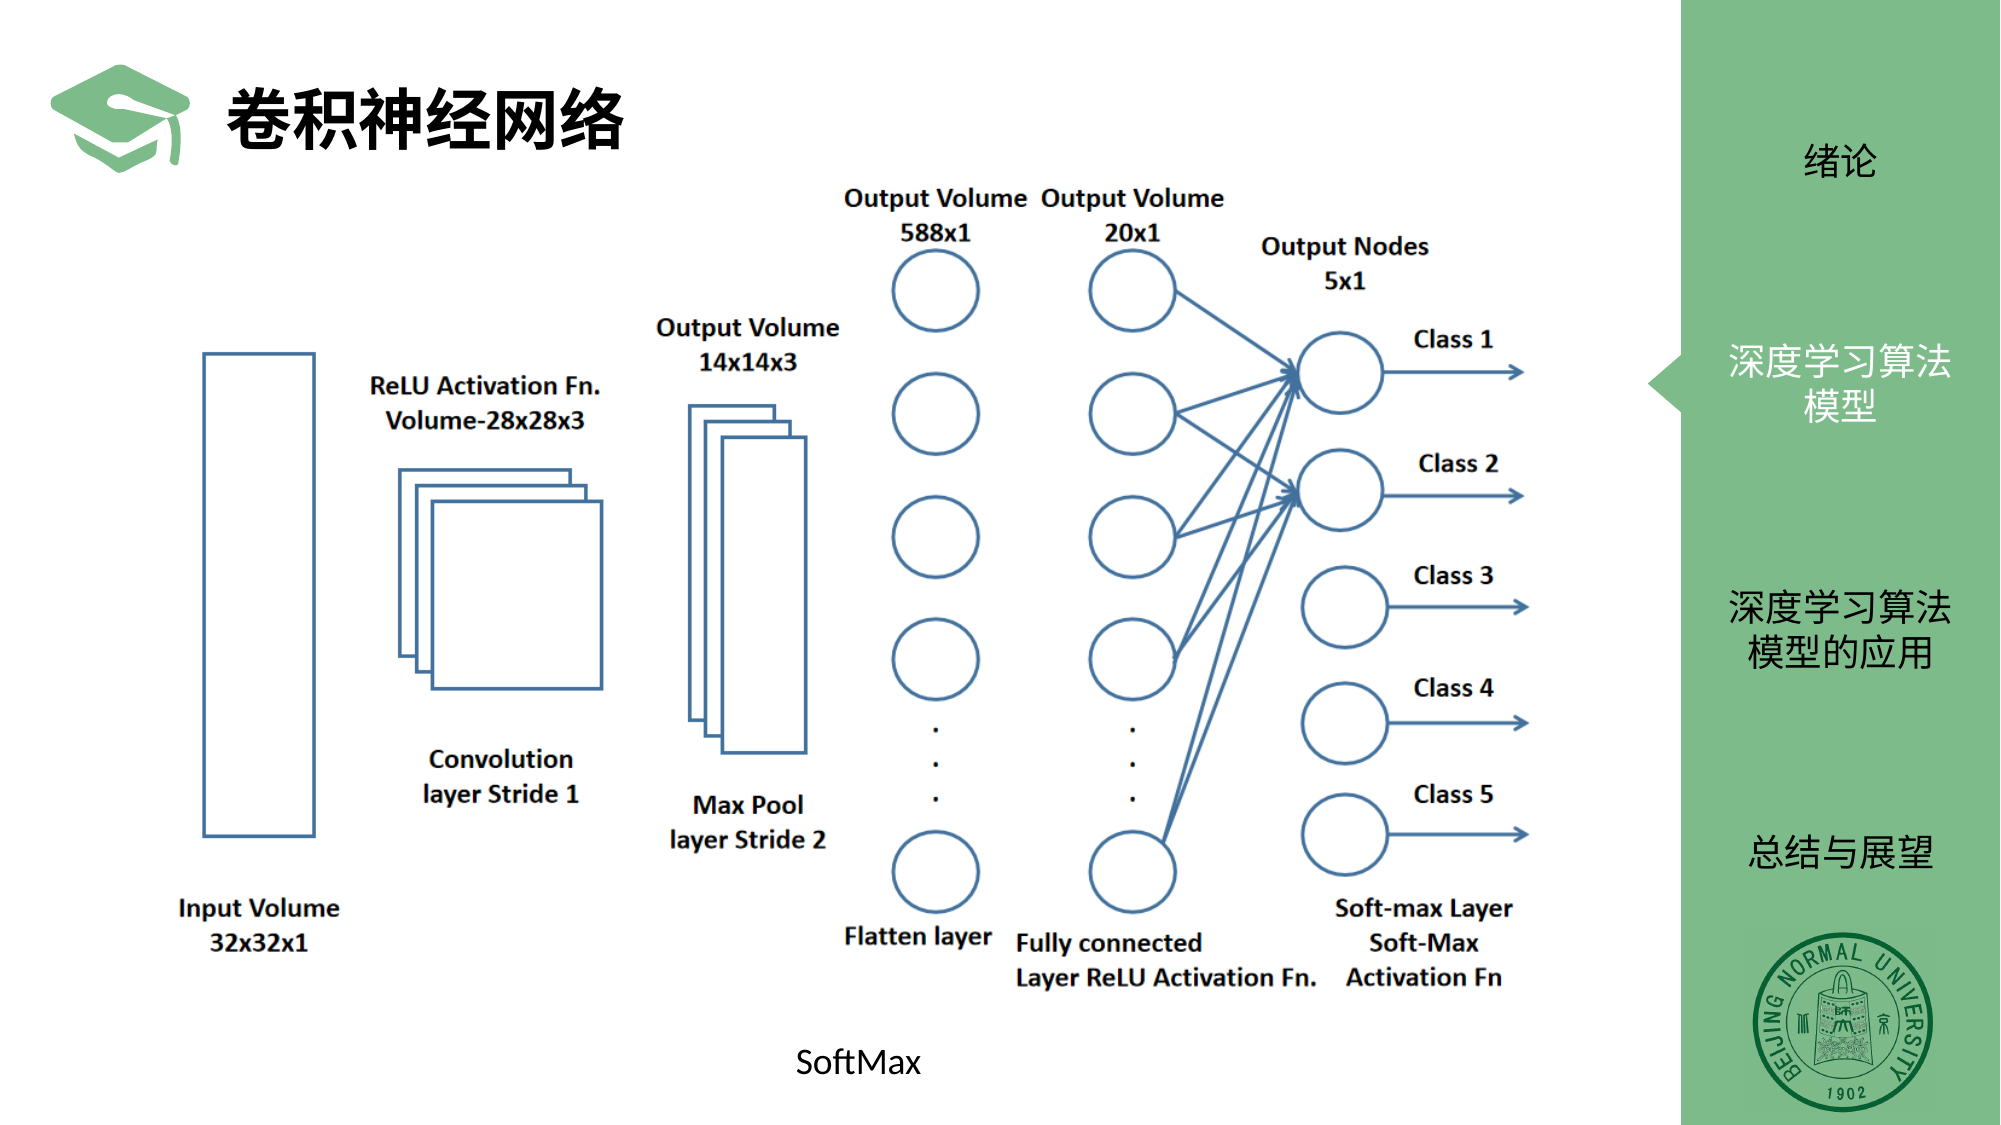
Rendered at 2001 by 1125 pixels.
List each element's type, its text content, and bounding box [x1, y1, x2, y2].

text_box [49, 63, 191, 167]
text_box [171, 172, 1547, 1090]
text_box [72, 131, 160, 174]
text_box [1649, 0, 2000, 1125]
text_box 卷积神经网络 [210, 70, 641, 165]
